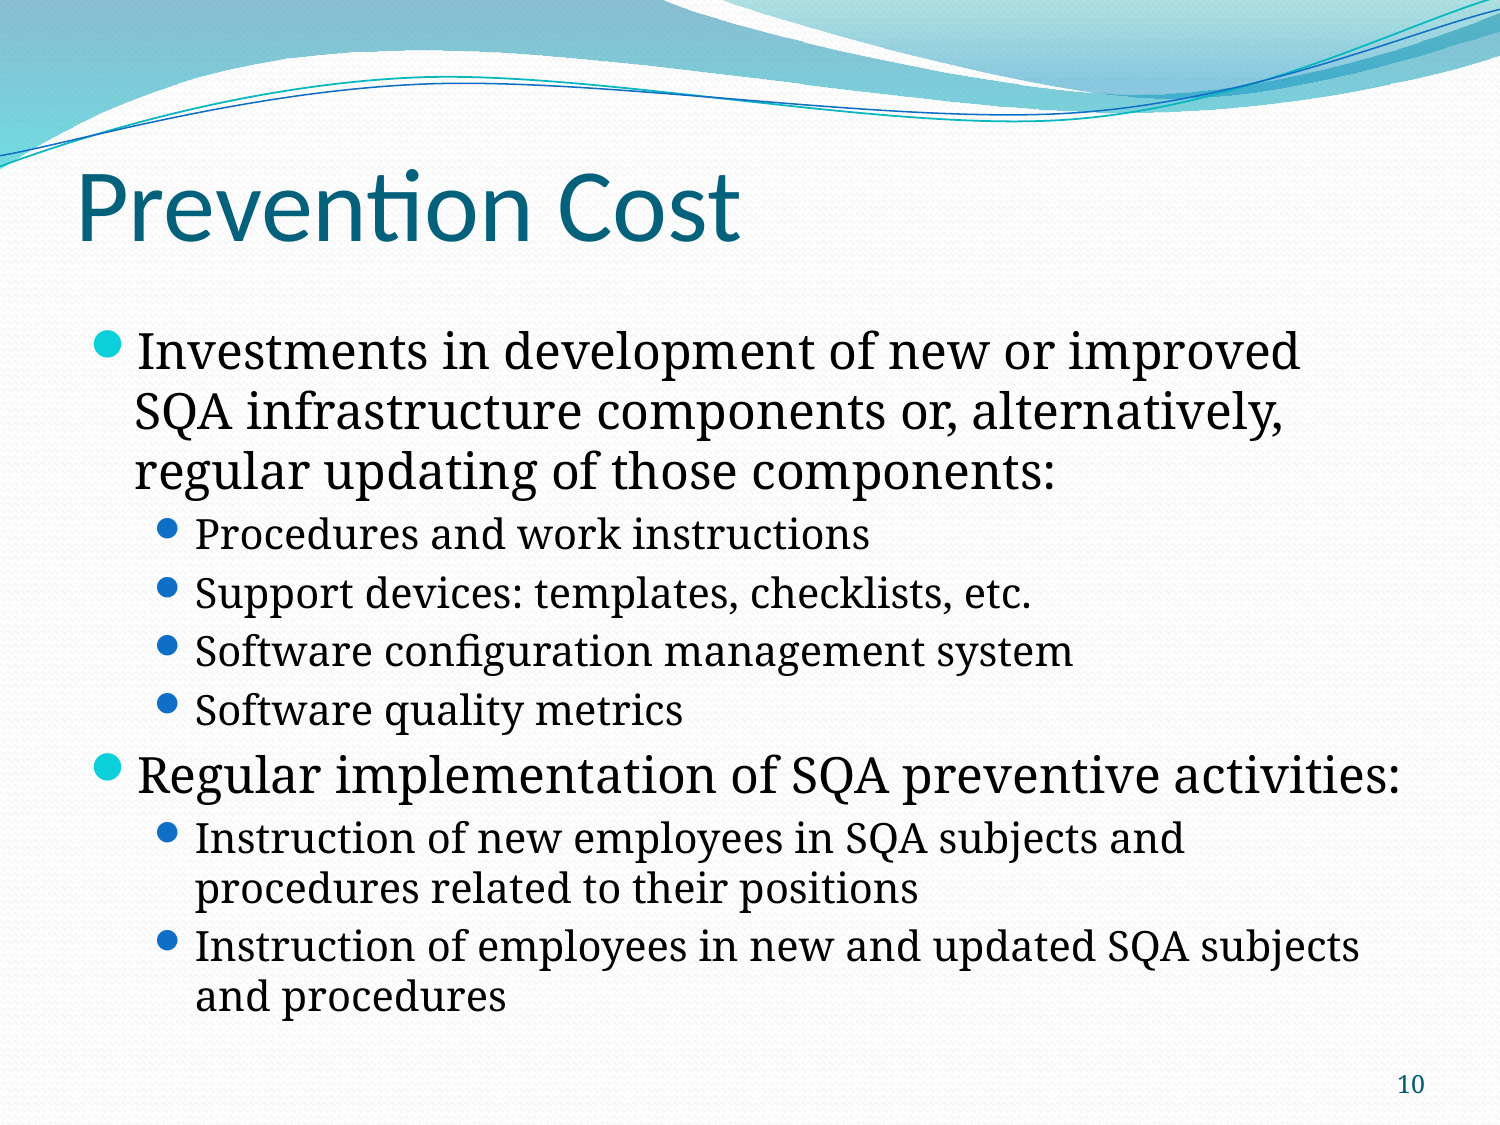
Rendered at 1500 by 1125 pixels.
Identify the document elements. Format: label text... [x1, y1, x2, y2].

title Prevention Cost [75, 115, 1425, 263]
list Investments in development of new or improved SQA infrastructure components or, alternatively, regular updating of those components: Procedures and work instructions Support devices: templates, checklists, etc. Software configuration management system Software quality metrics Regular implementation of SQA preventive activities: Instruction of new employees in SQA subjects and procedures related to their positions Instruction of employees in new and updated SQA subjects and procedures [75, 312, 1425, 1063]
slide_number 10 [1299, 1042, 1425, 1103]
